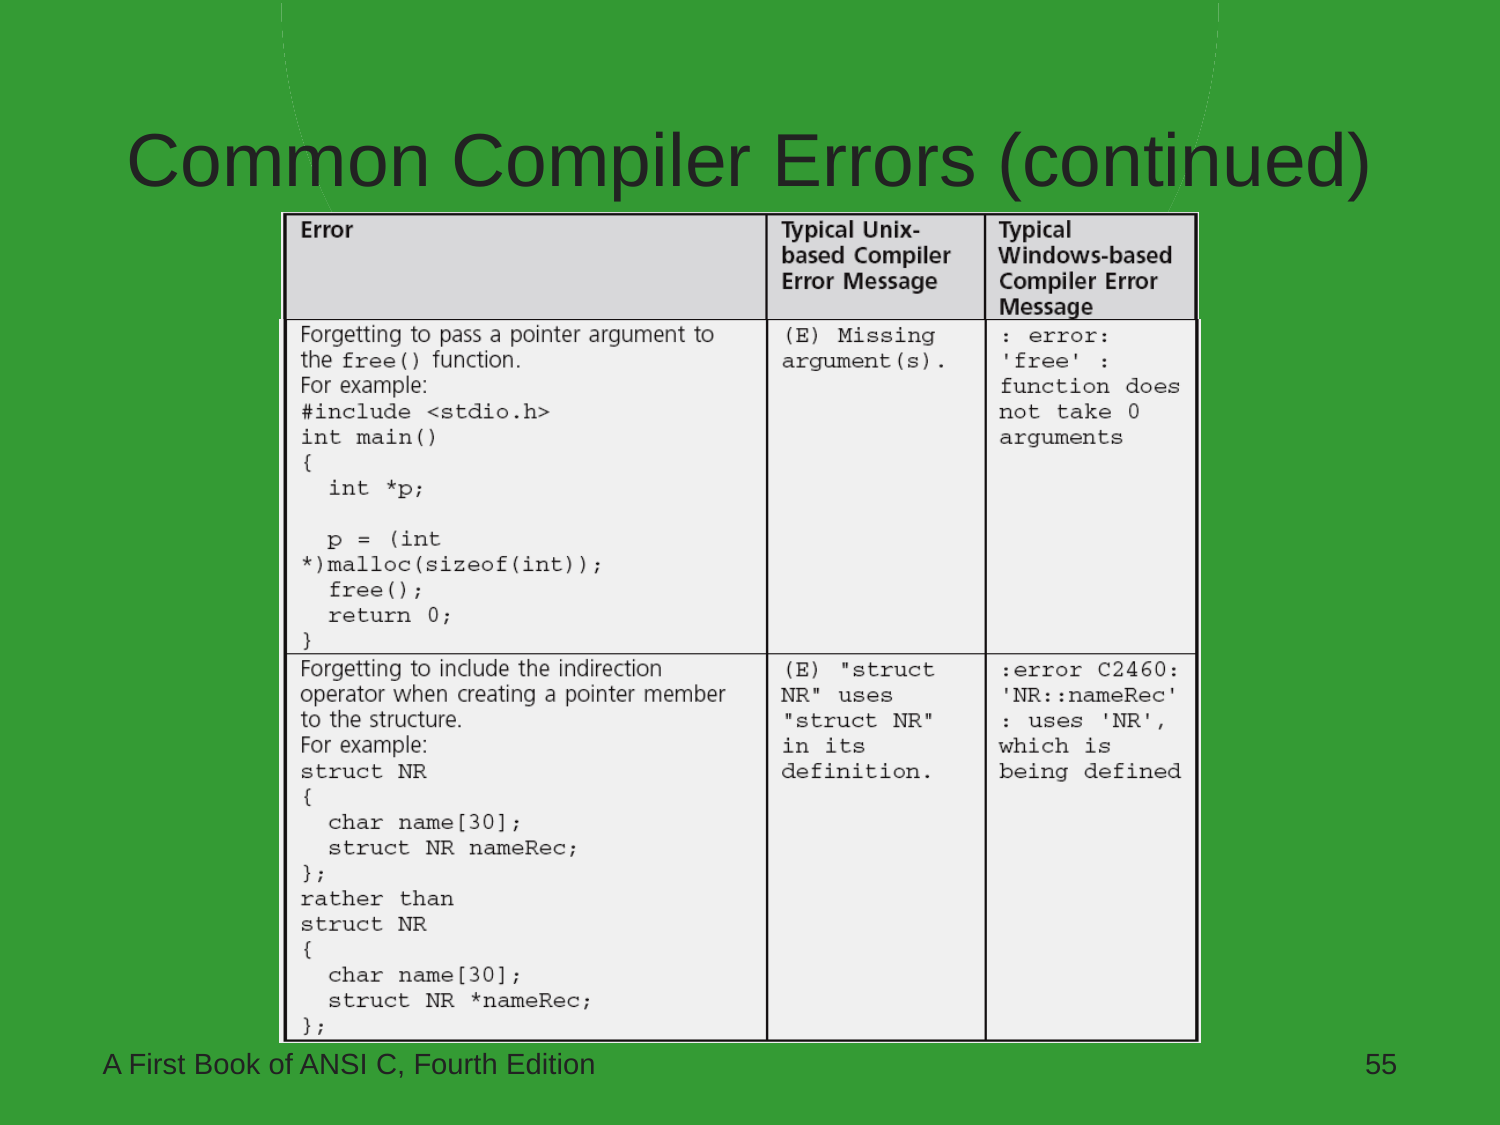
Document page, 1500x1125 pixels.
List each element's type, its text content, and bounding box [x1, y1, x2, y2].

title Common Compiler Errors (continued) [87, 62, 1413, 250]
slide_number 55 [1074, 1037, 1413, 1101]
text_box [279, 212, 1201, 1044]
footer A First Book of ANSI C, Fourth Edition [87, 1037, 1051, 1101]
